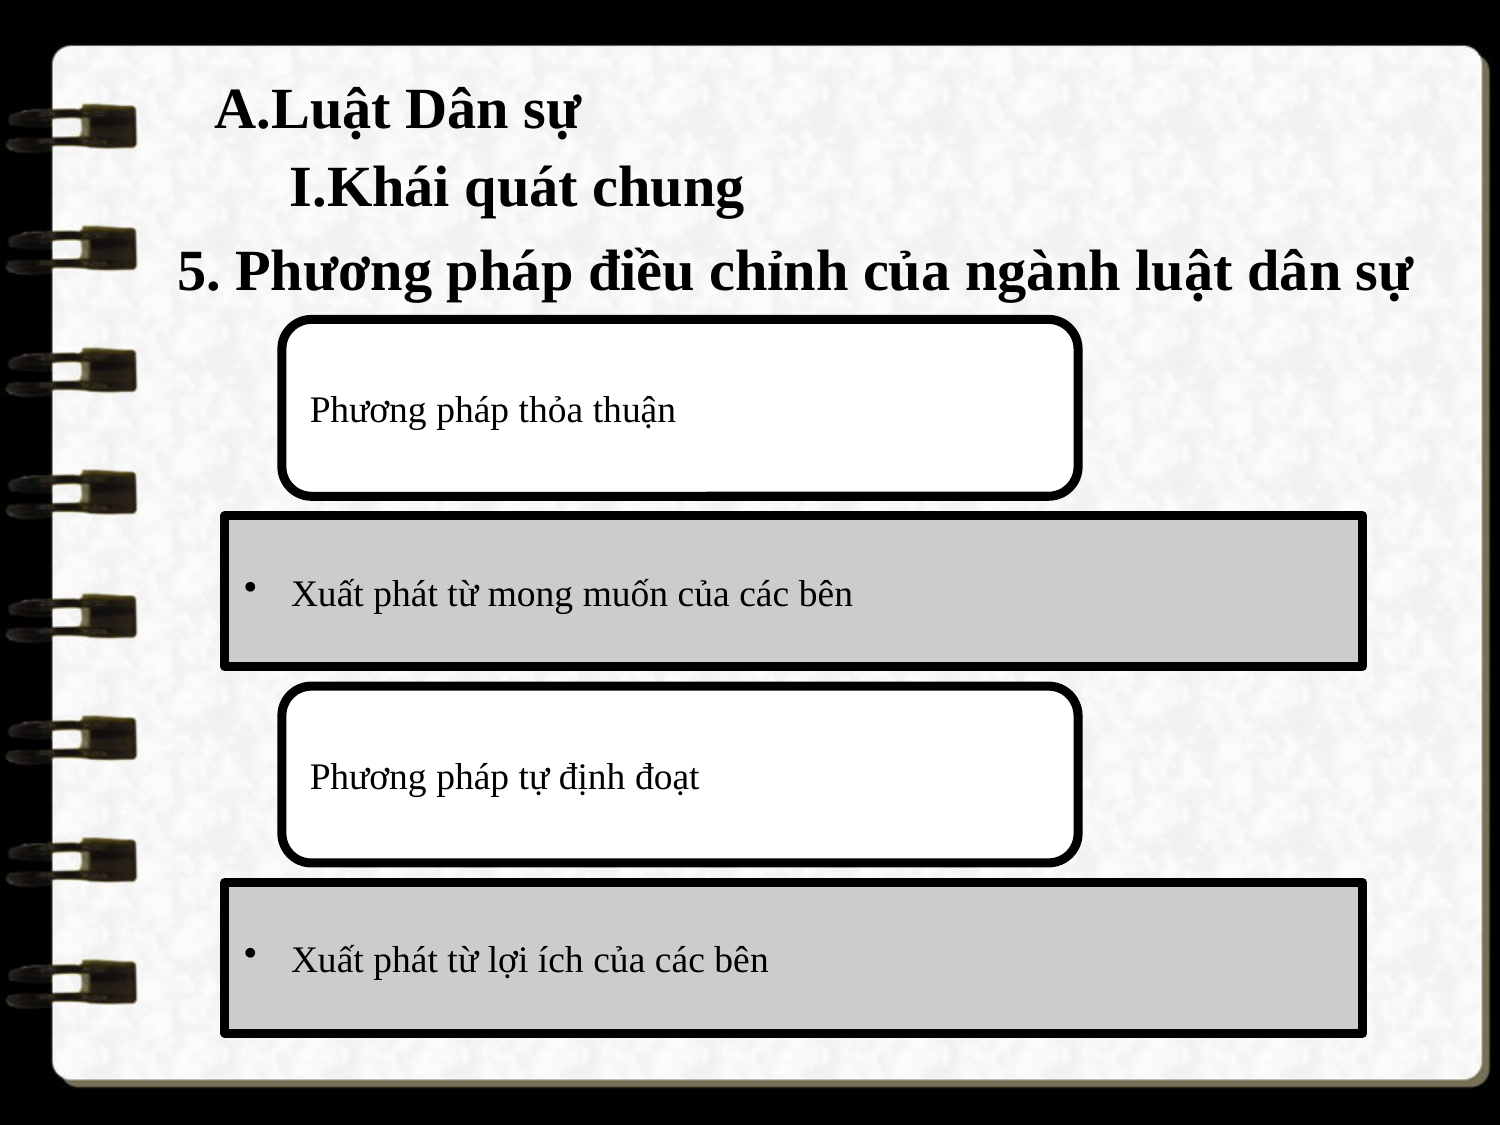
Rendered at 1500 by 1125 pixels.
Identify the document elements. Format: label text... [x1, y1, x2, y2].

picture [0, 0, 1500, 1125]
list A.Luật Dân sự Khái quát chung [125, 62, 1475, 250]
text_box 5. Phương pháp điều chỉnh của ngành luật dân sự [162, 224, 1463, 310]
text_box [224, 299, 1363, 1034]
